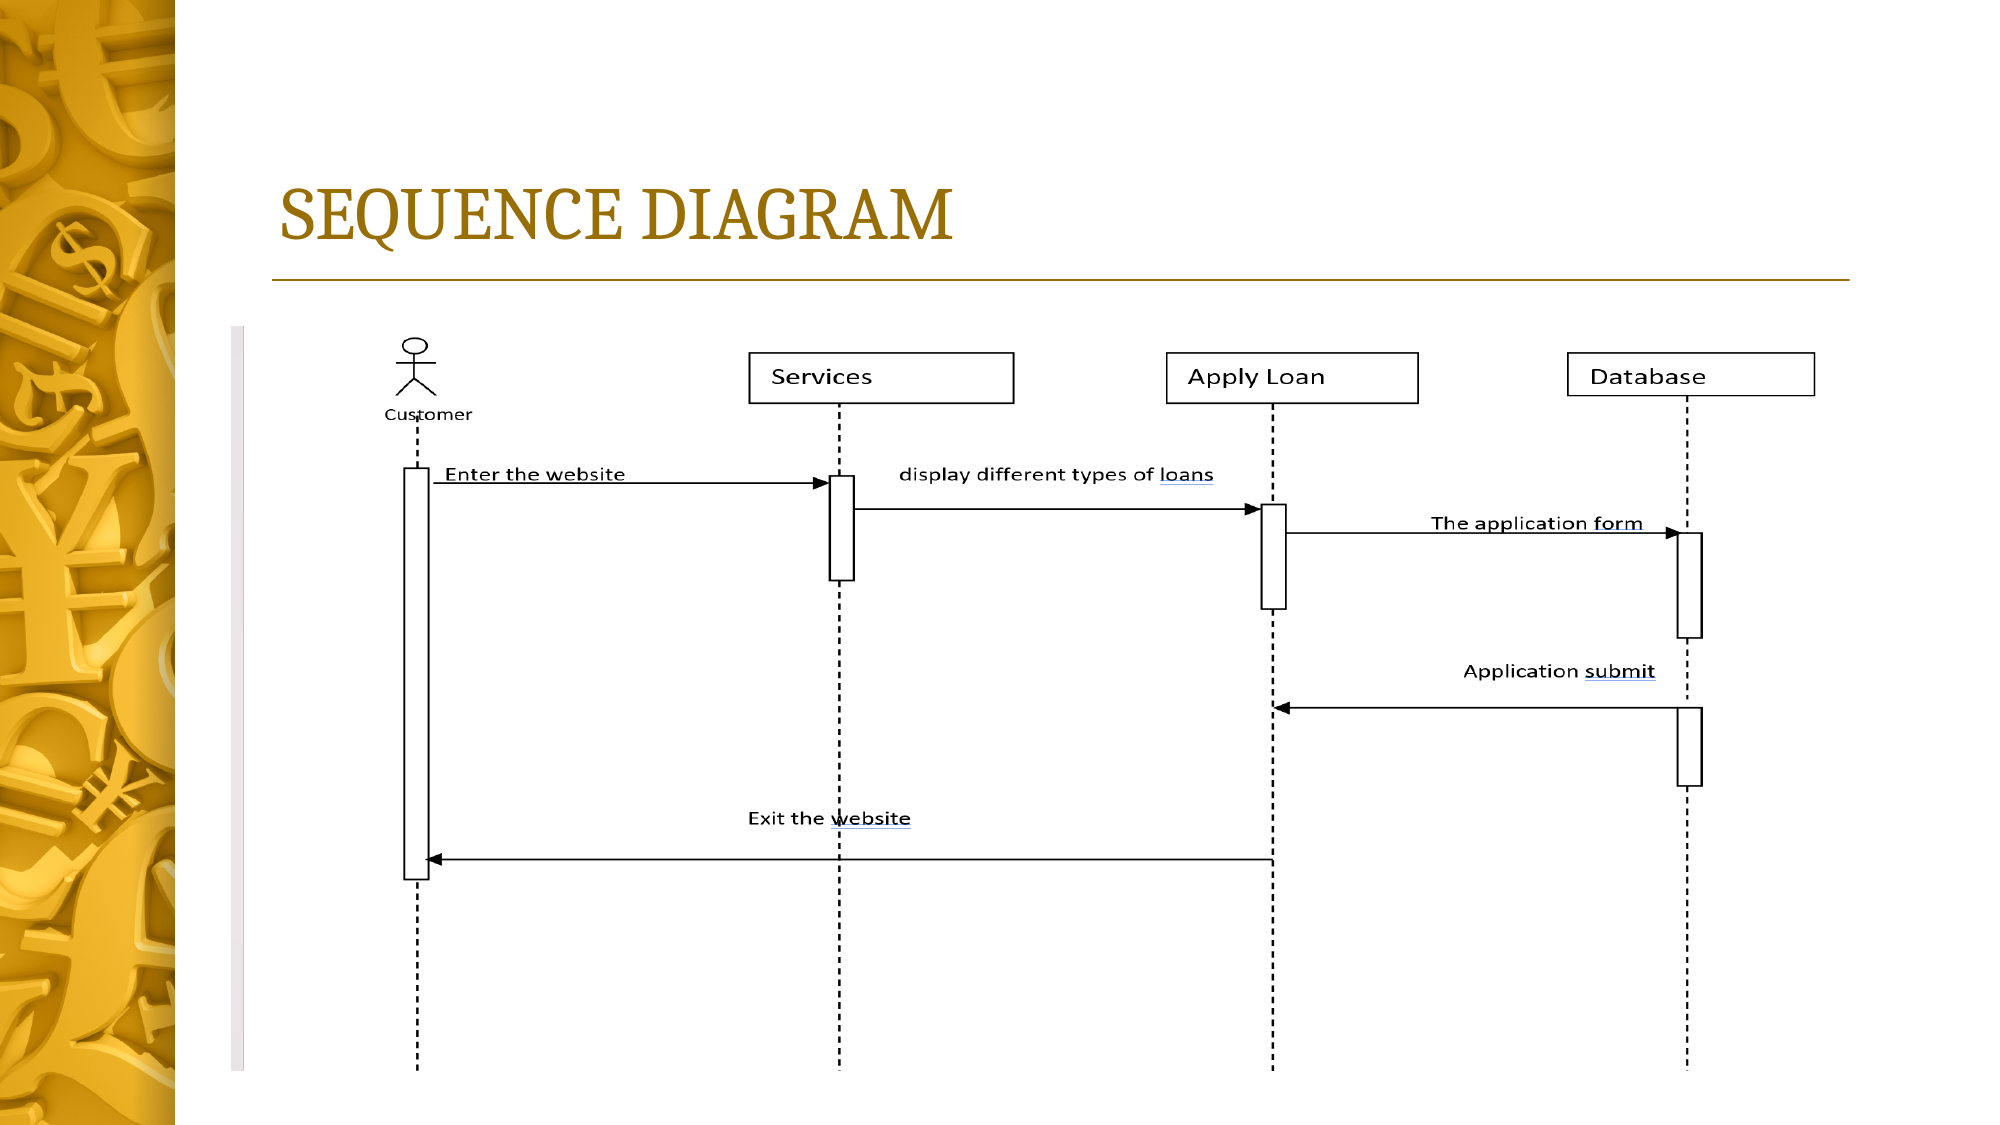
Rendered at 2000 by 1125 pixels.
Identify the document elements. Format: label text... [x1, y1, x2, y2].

picture [0, 0, 175, 1125]
text_box SEQUENCE DIAGRAM [249, 62, 1863, 263]
picture [231, 326, 1898, 1071]
